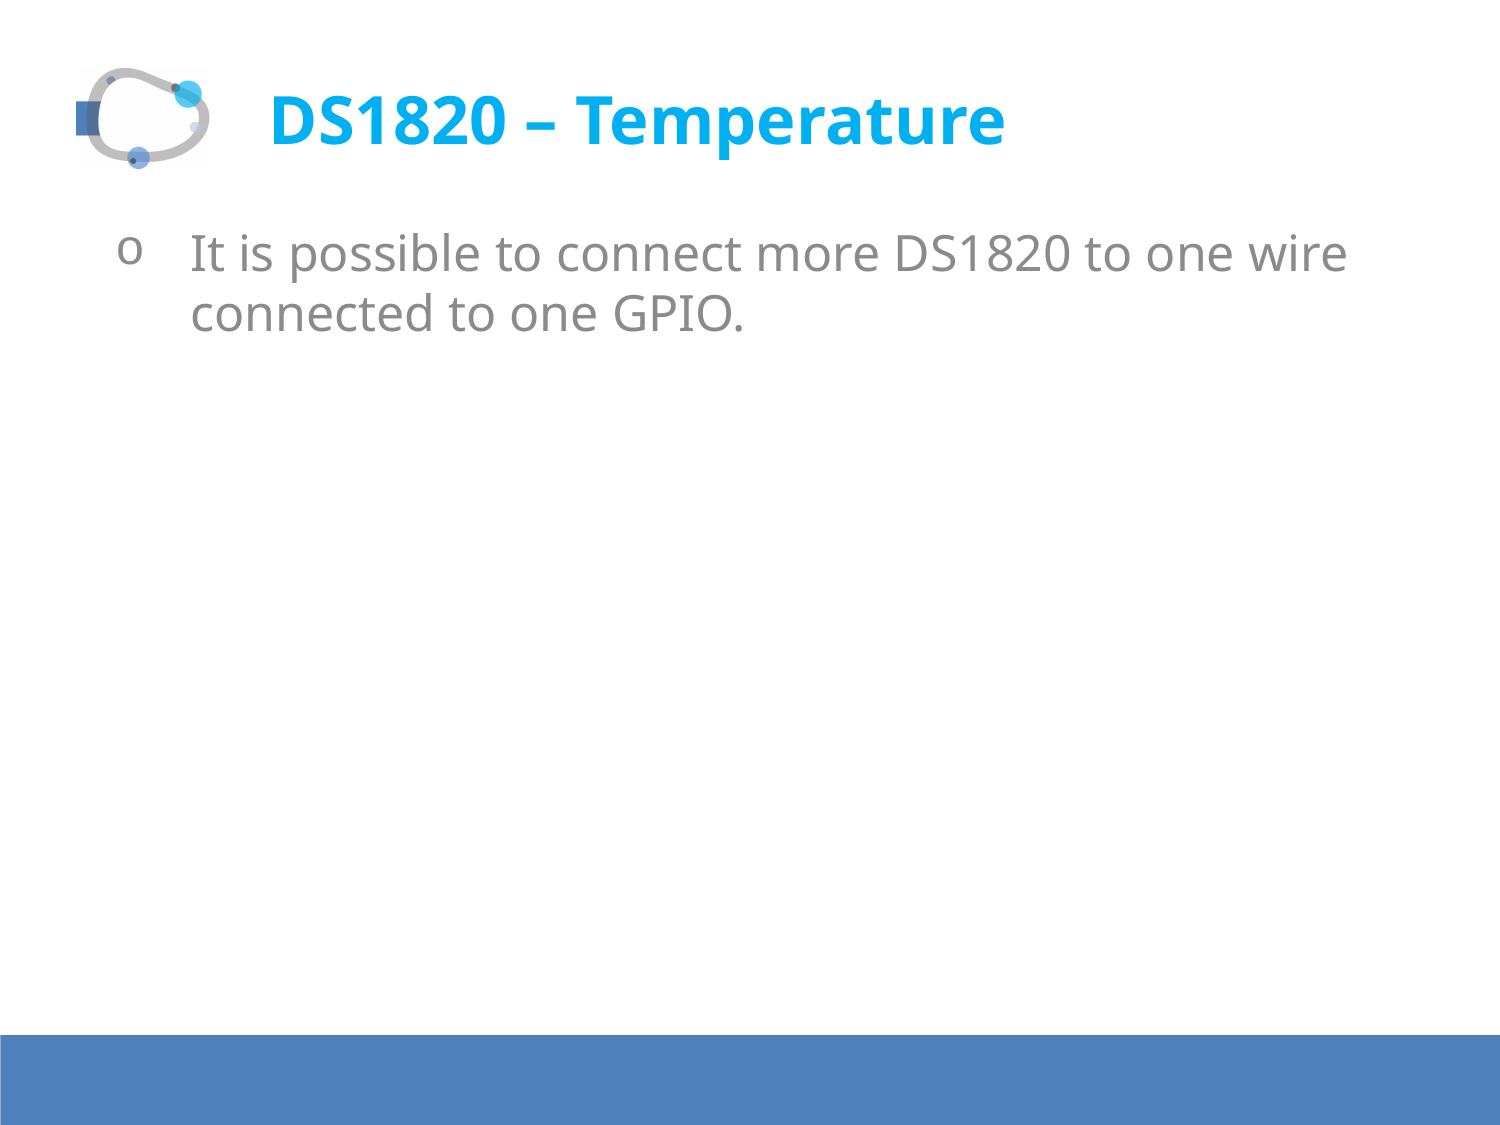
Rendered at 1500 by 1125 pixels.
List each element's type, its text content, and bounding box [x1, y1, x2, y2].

text_box DS1820 – Temperature [253, 54, 1446, 182]
text_box [0, 1033, 1500, 1125]
text_box It is possible to connect more DS1820 to one wire connected to one GPIO. [100, 213, 1427, 1035]
picture [76, 66, 210, 170]
